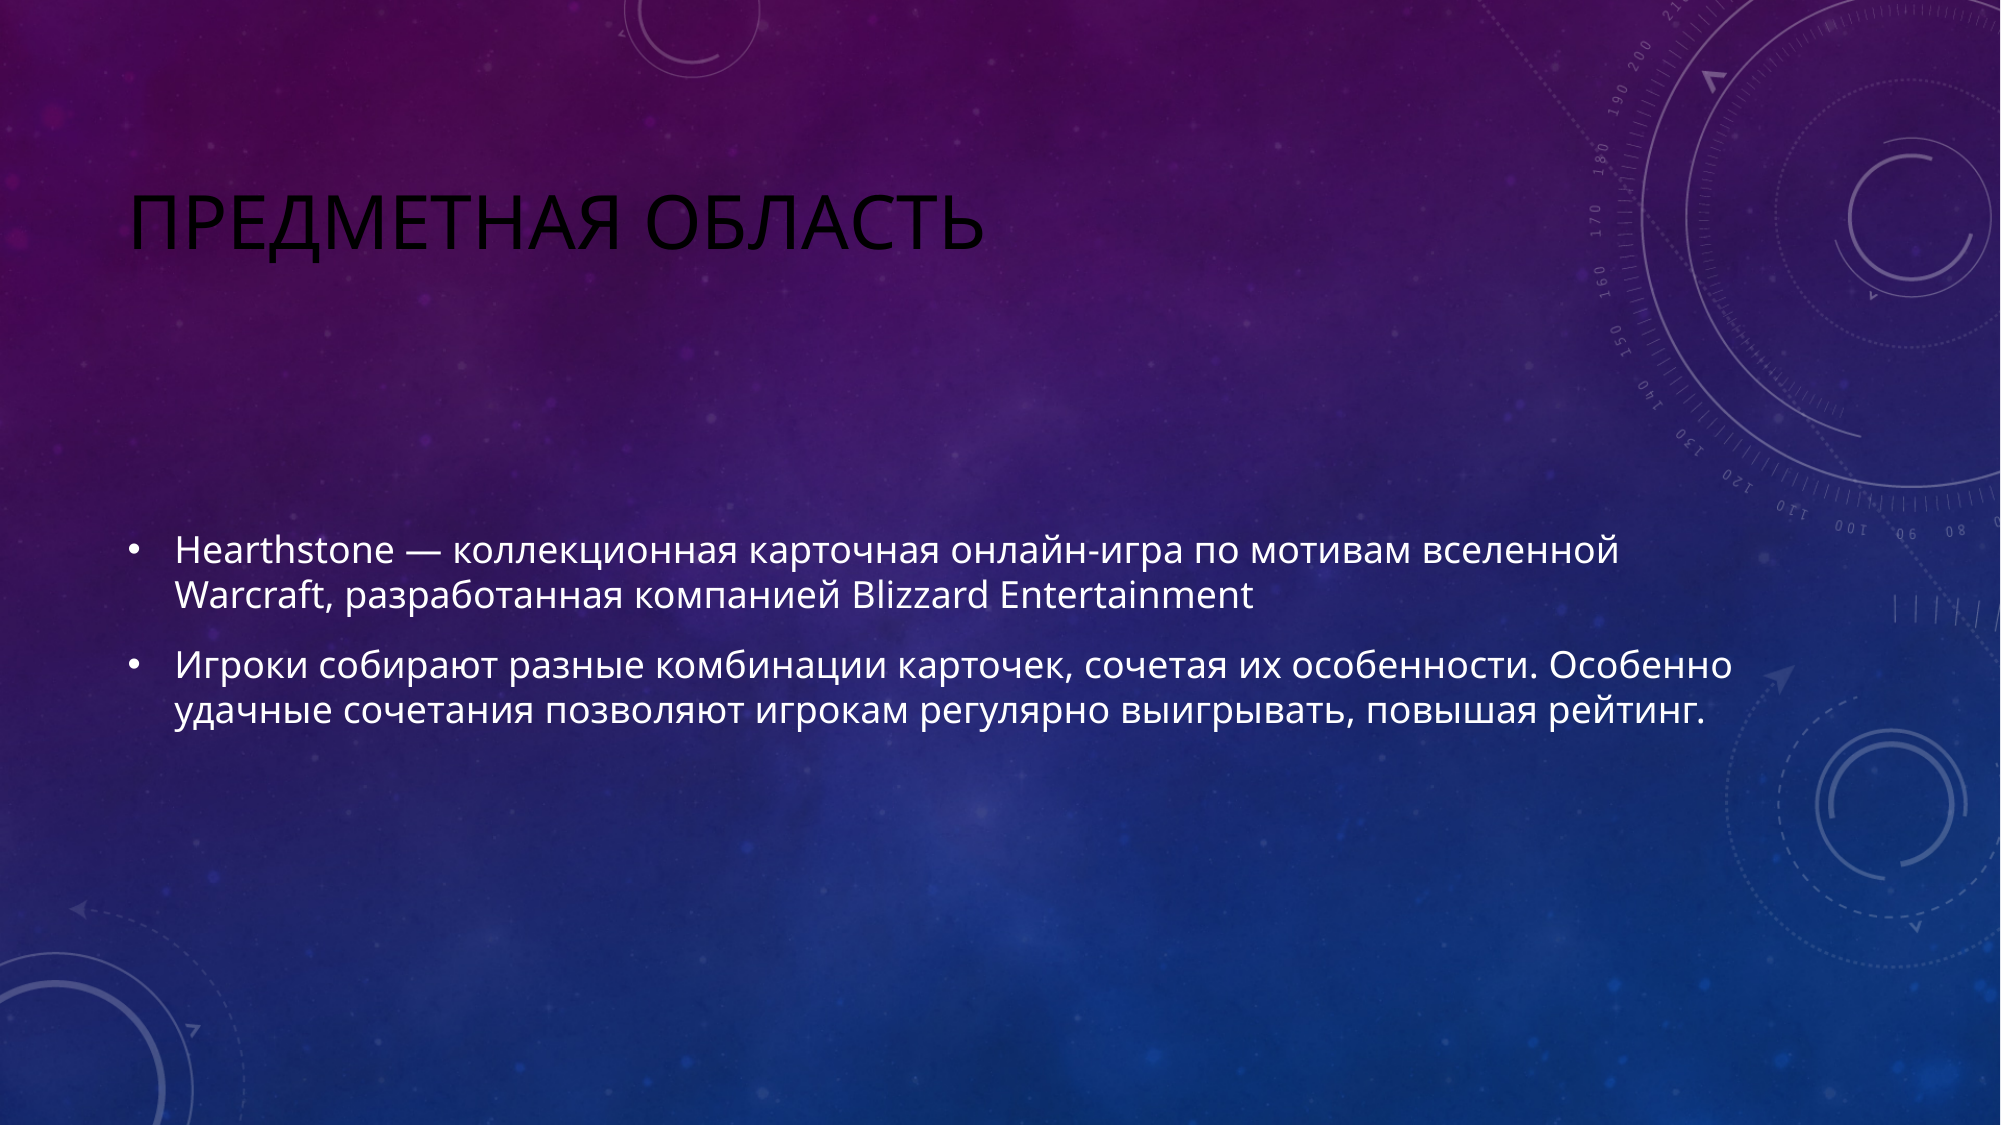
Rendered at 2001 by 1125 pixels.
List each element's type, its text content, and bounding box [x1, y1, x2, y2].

list Hearthstone — коллекционная карточная онлайн-игра по мотивам вселенной Warcraft, разработанная компанией Blizzard Entertainment Игроки собирают разные комбинации карточек, сочетая их особенности. Особенно удачные сочетания позволяют игрокам регулярно выигрывать, повышая рейтинг. [112, 351, 1775, 950]
picture [0, 0, 2001, 1125]
title Предметная область [112, 99, 1775, 339]
